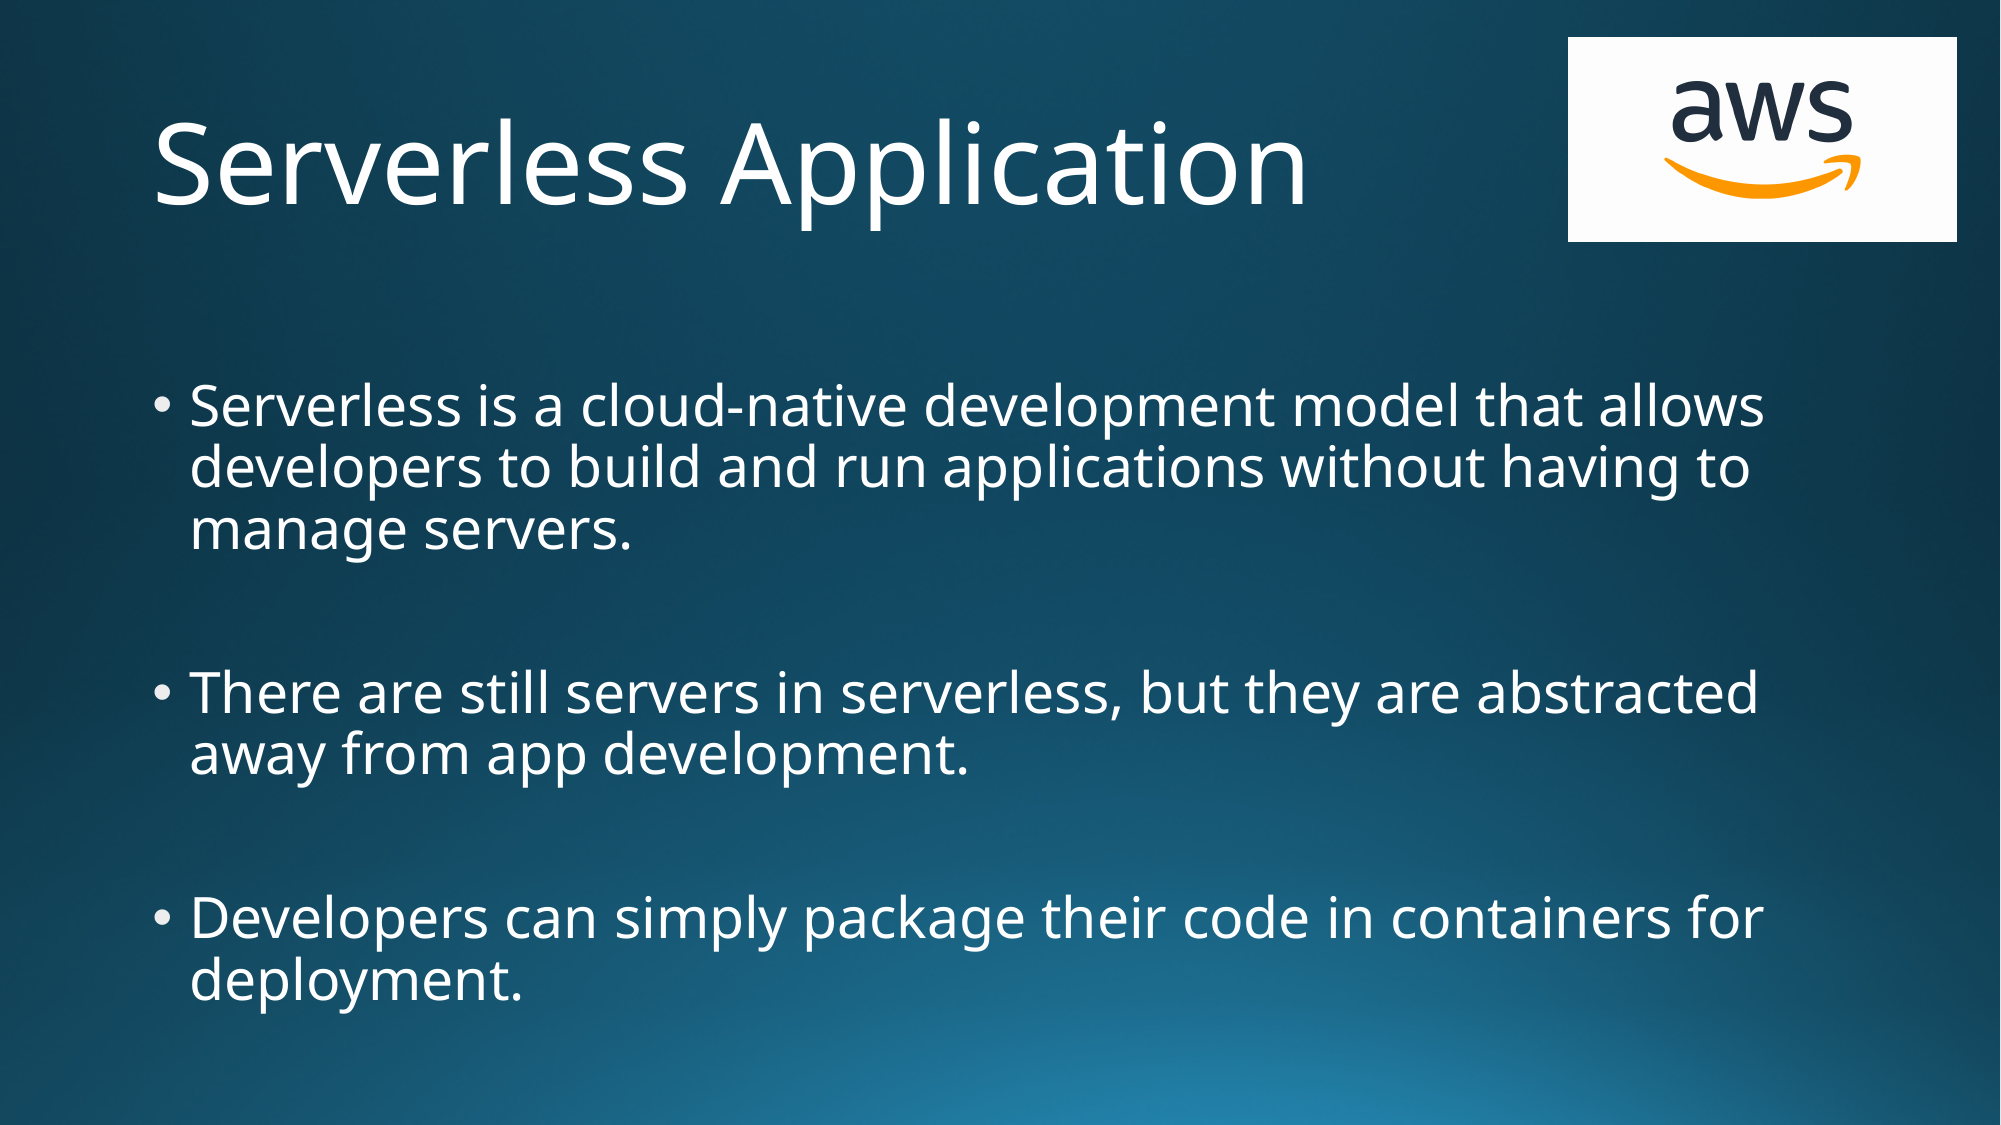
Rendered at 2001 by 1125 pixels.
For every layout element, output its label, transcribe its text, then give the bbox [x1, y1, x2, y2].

list Serverless is a cloud-native development model that allows developers to build and run applications without having to manage servers. There are still servers in serverless, but they are abstracted away from app development. Developers can simply package their code in containers for deployment. [137, 369, 1817, 1083]
title Serverless Application [137, 59, 1863, 278]
picture [0, 0, 2001, 1125]
